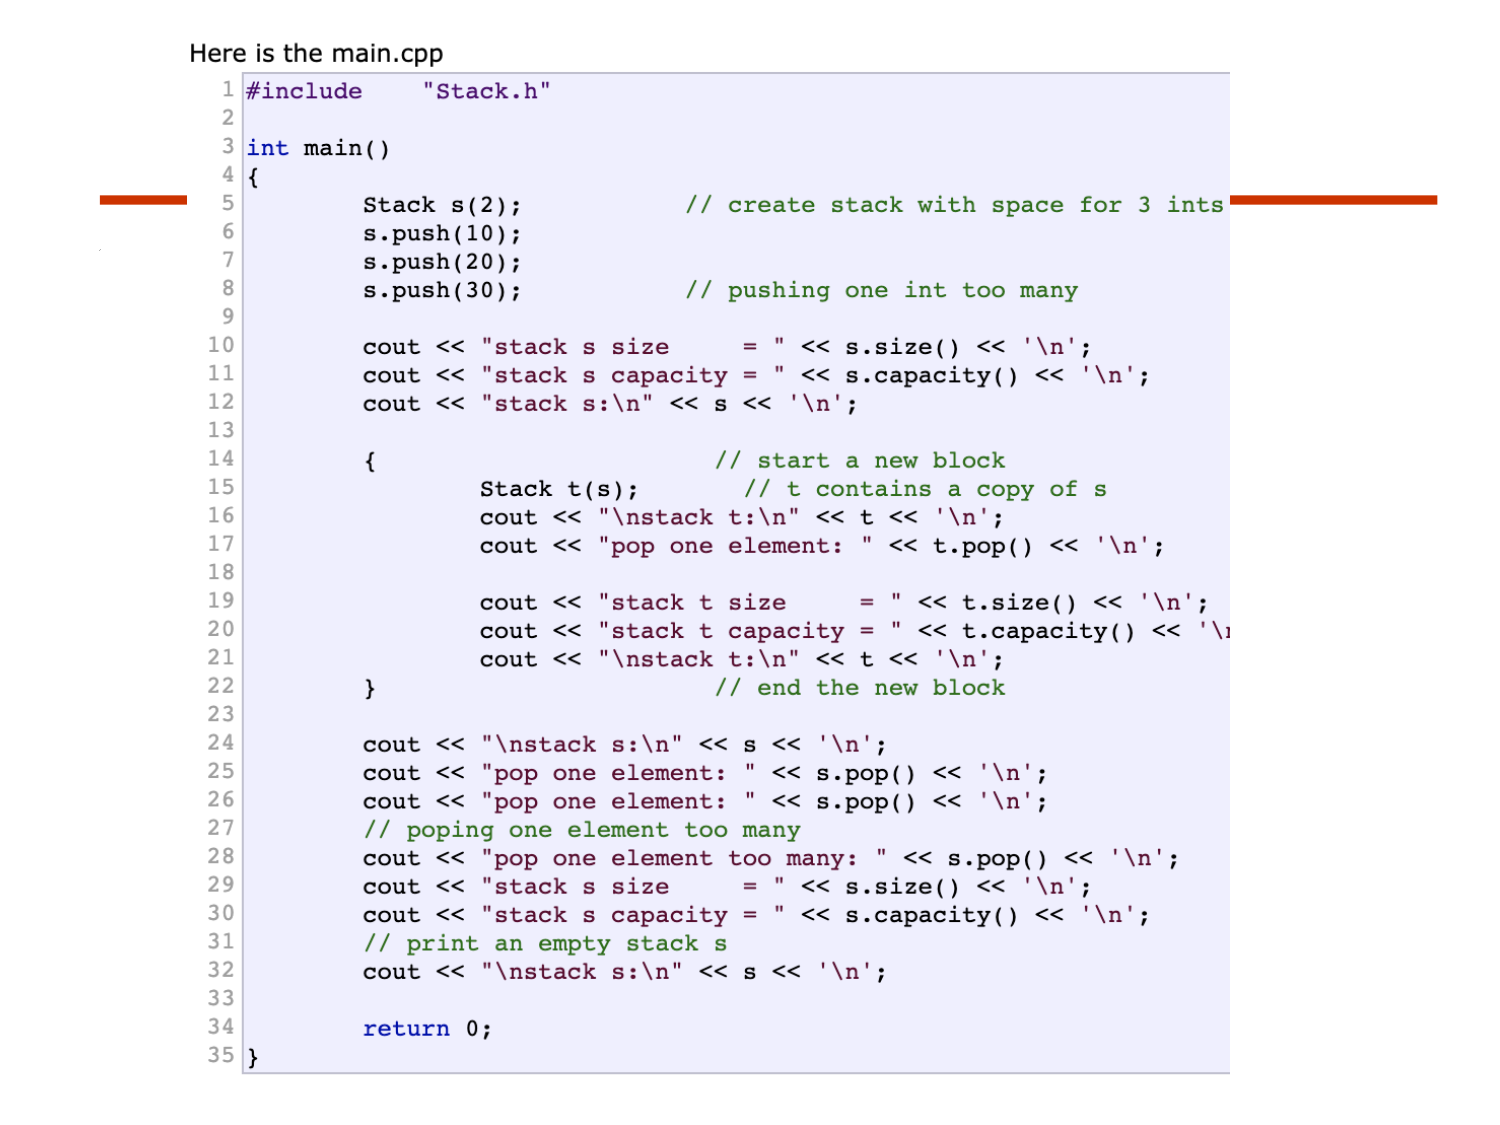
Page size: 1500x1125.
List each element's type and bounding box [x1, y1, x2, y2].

picture [187, 2, 1230, 1125]
